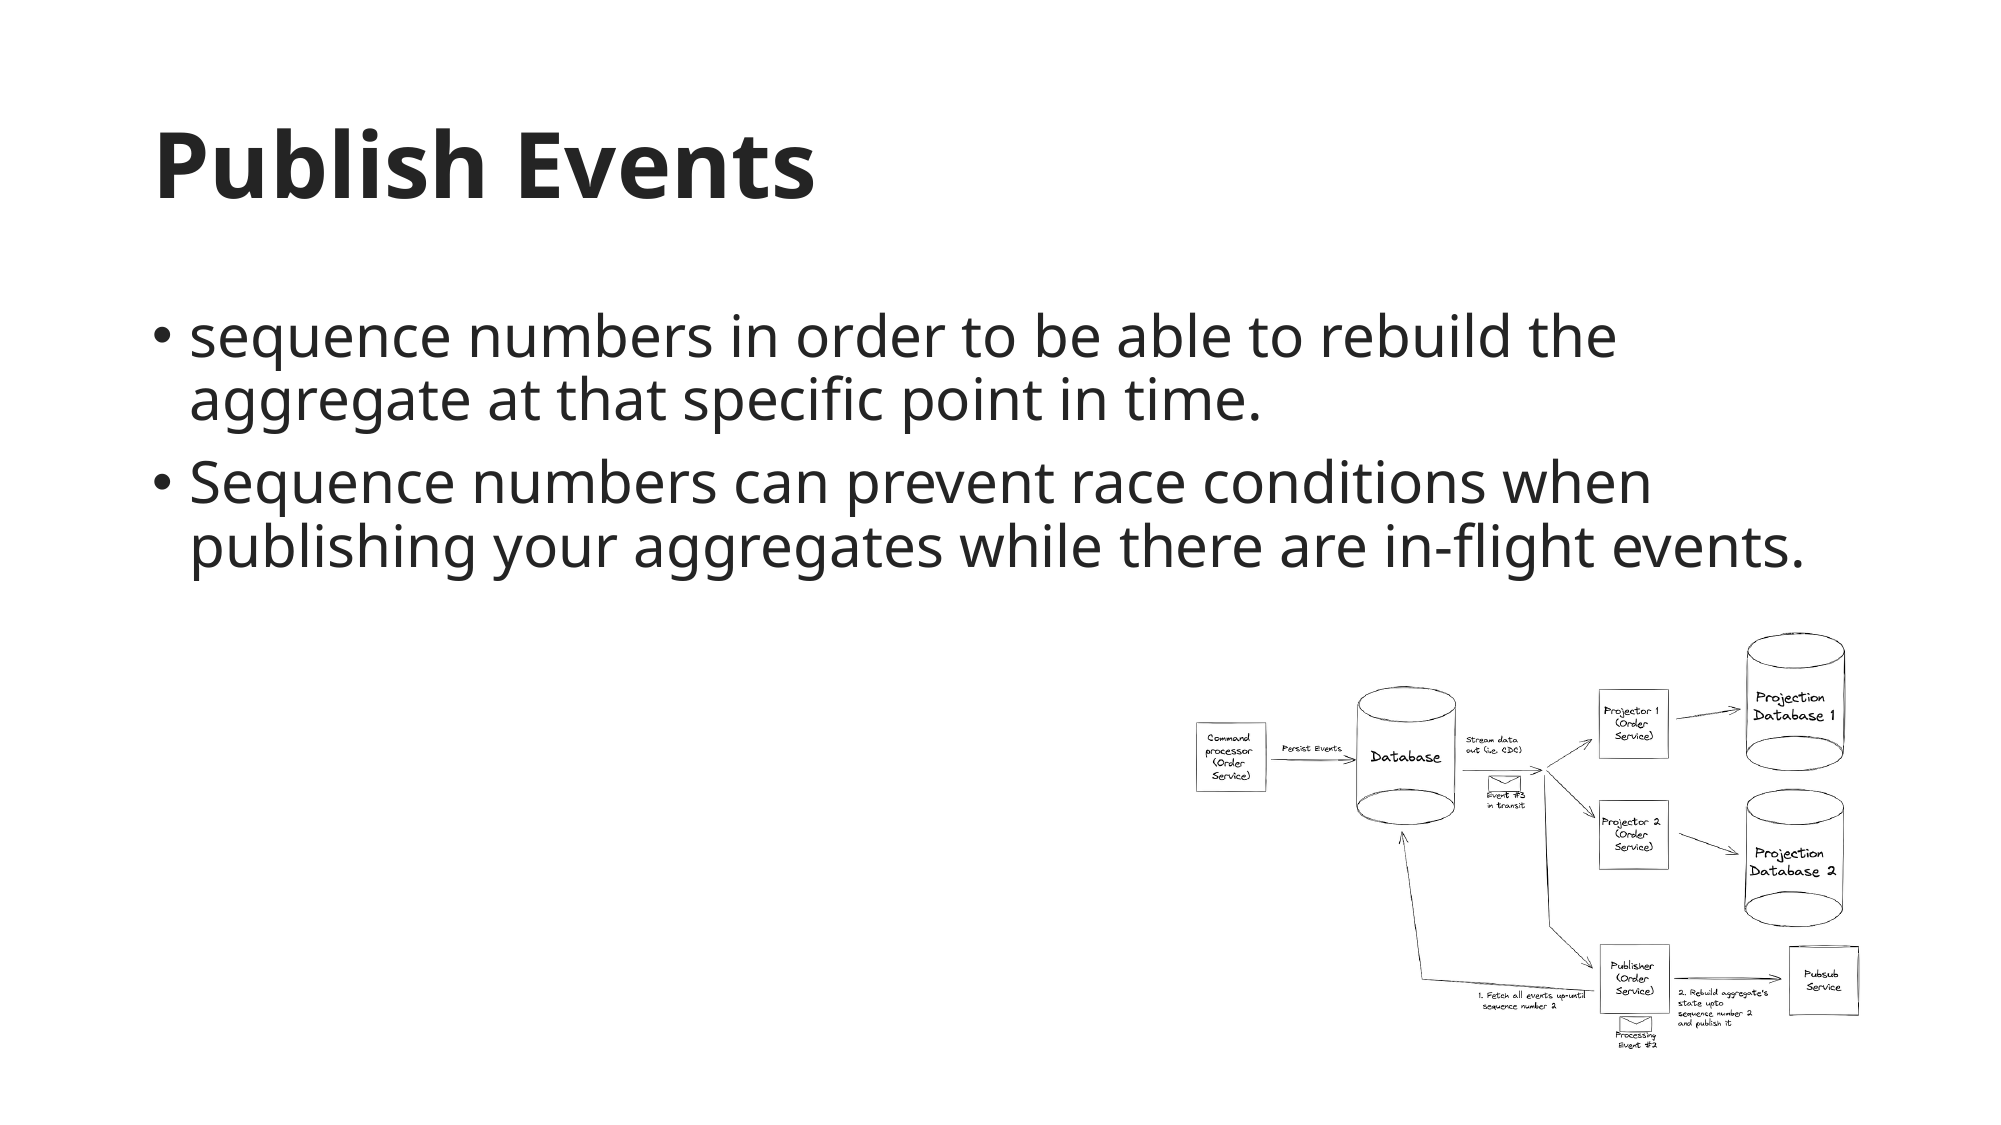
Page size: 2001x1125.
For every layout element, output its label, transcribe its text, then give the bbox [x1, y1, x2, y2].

picture [1189, 621, 1886, 1053]
list sequence numbers in order to be able to rebuild the aggregate at that specific point in time. Sequence numbers can prevent race conditions when publishing your aggregates while there are in-flight events. [137, 299, 1863, 1014]
title Publish Events [137, 59, 1863, 278]
